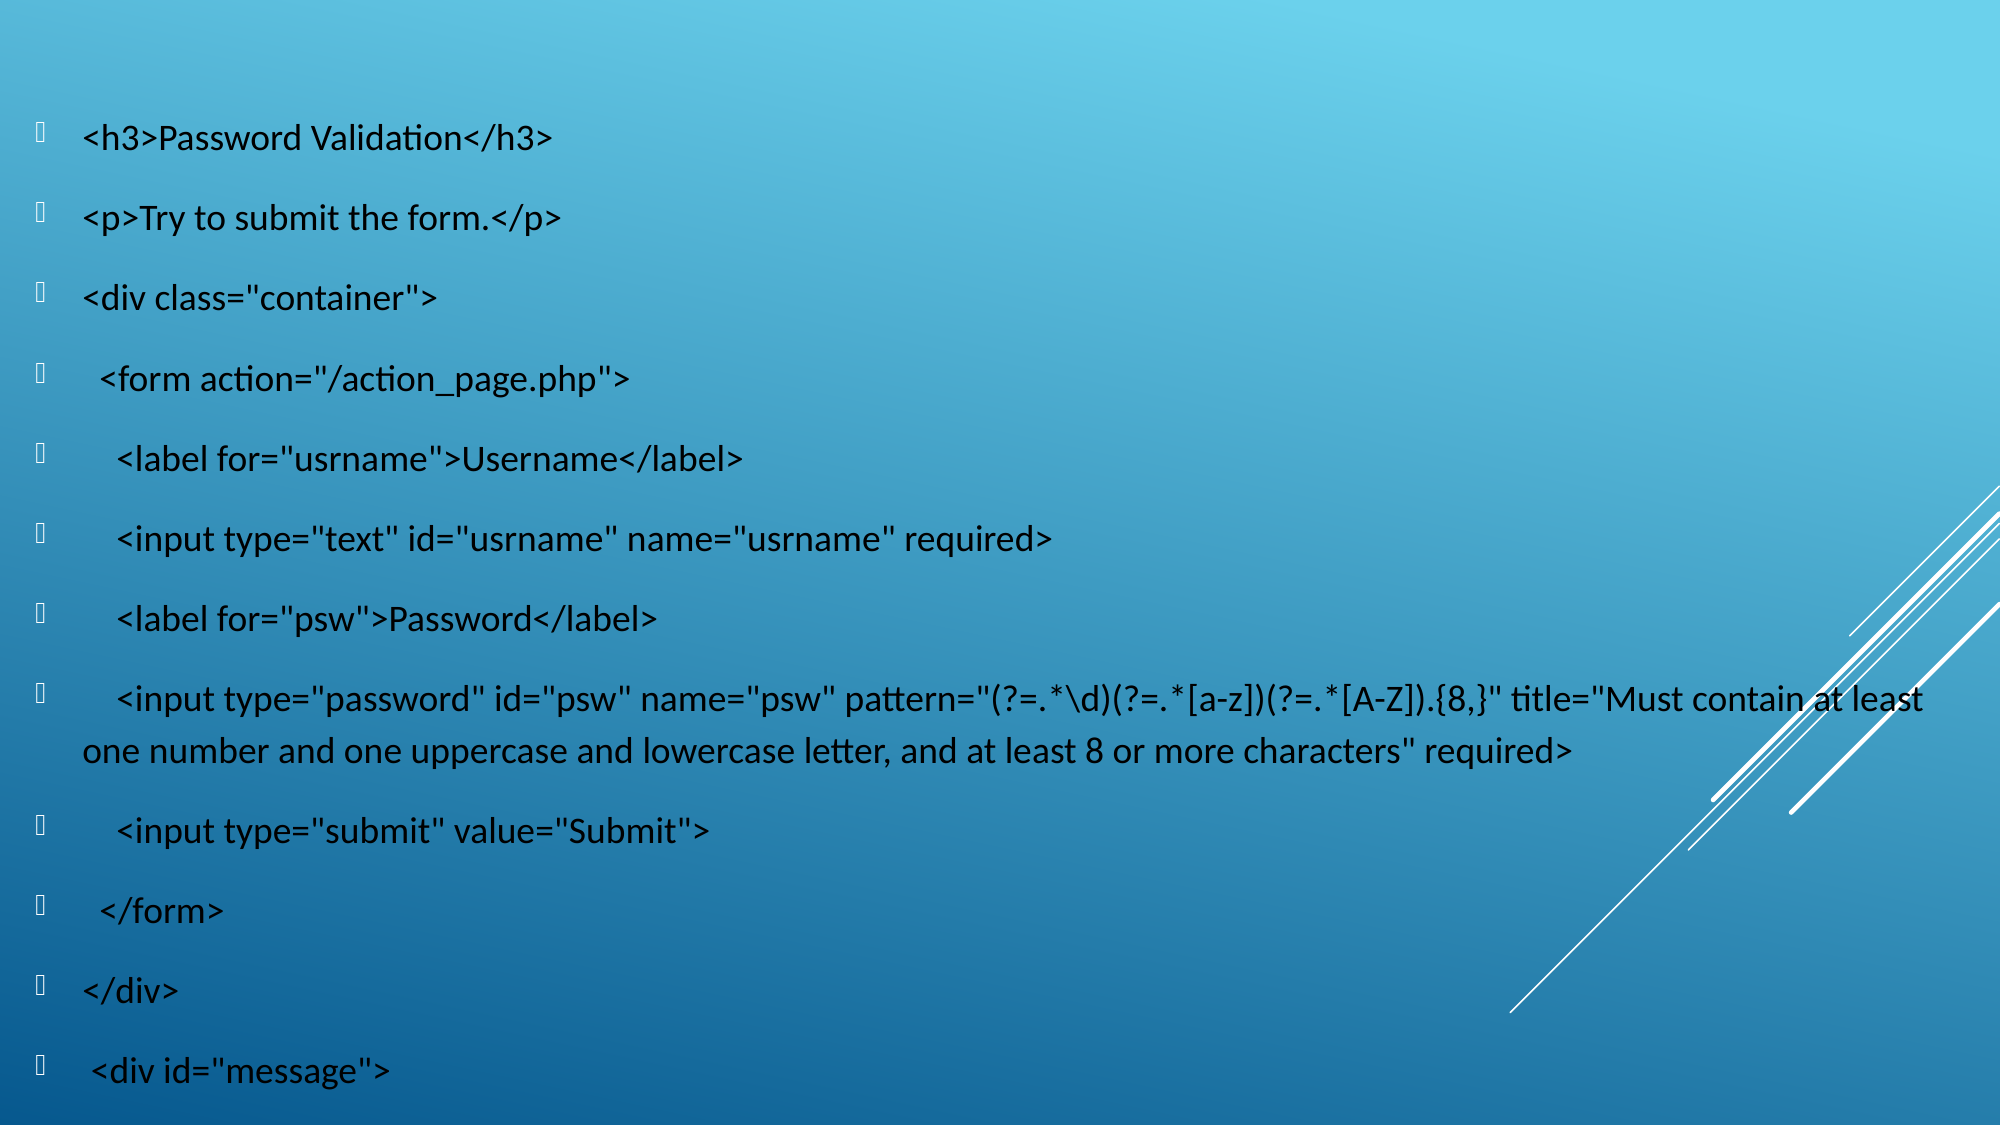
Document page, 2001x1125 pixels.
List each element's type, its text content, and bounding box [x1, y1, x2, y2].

list <h3>Password Validation</h3> <p>Try to submit the form.</p> <div class="container"> <form action="/action_page.php"> <label for="usrname">Username</label> <input type="text" id="usrname" name="usrname" required> <label for="psw">Password</label> <input type="password" id="psw" name="psw" pattern="(?=.*\d)(?=.*[a-z])(?=.*[A-Z]).{8,}" title="Must contain at least one number and one uppercase and lowercase letter, and at least 8 or more characters" required> <input type="submit" value="Submit"> </form> </div> <div id="message"> [20, 99, 1978, 1101]
